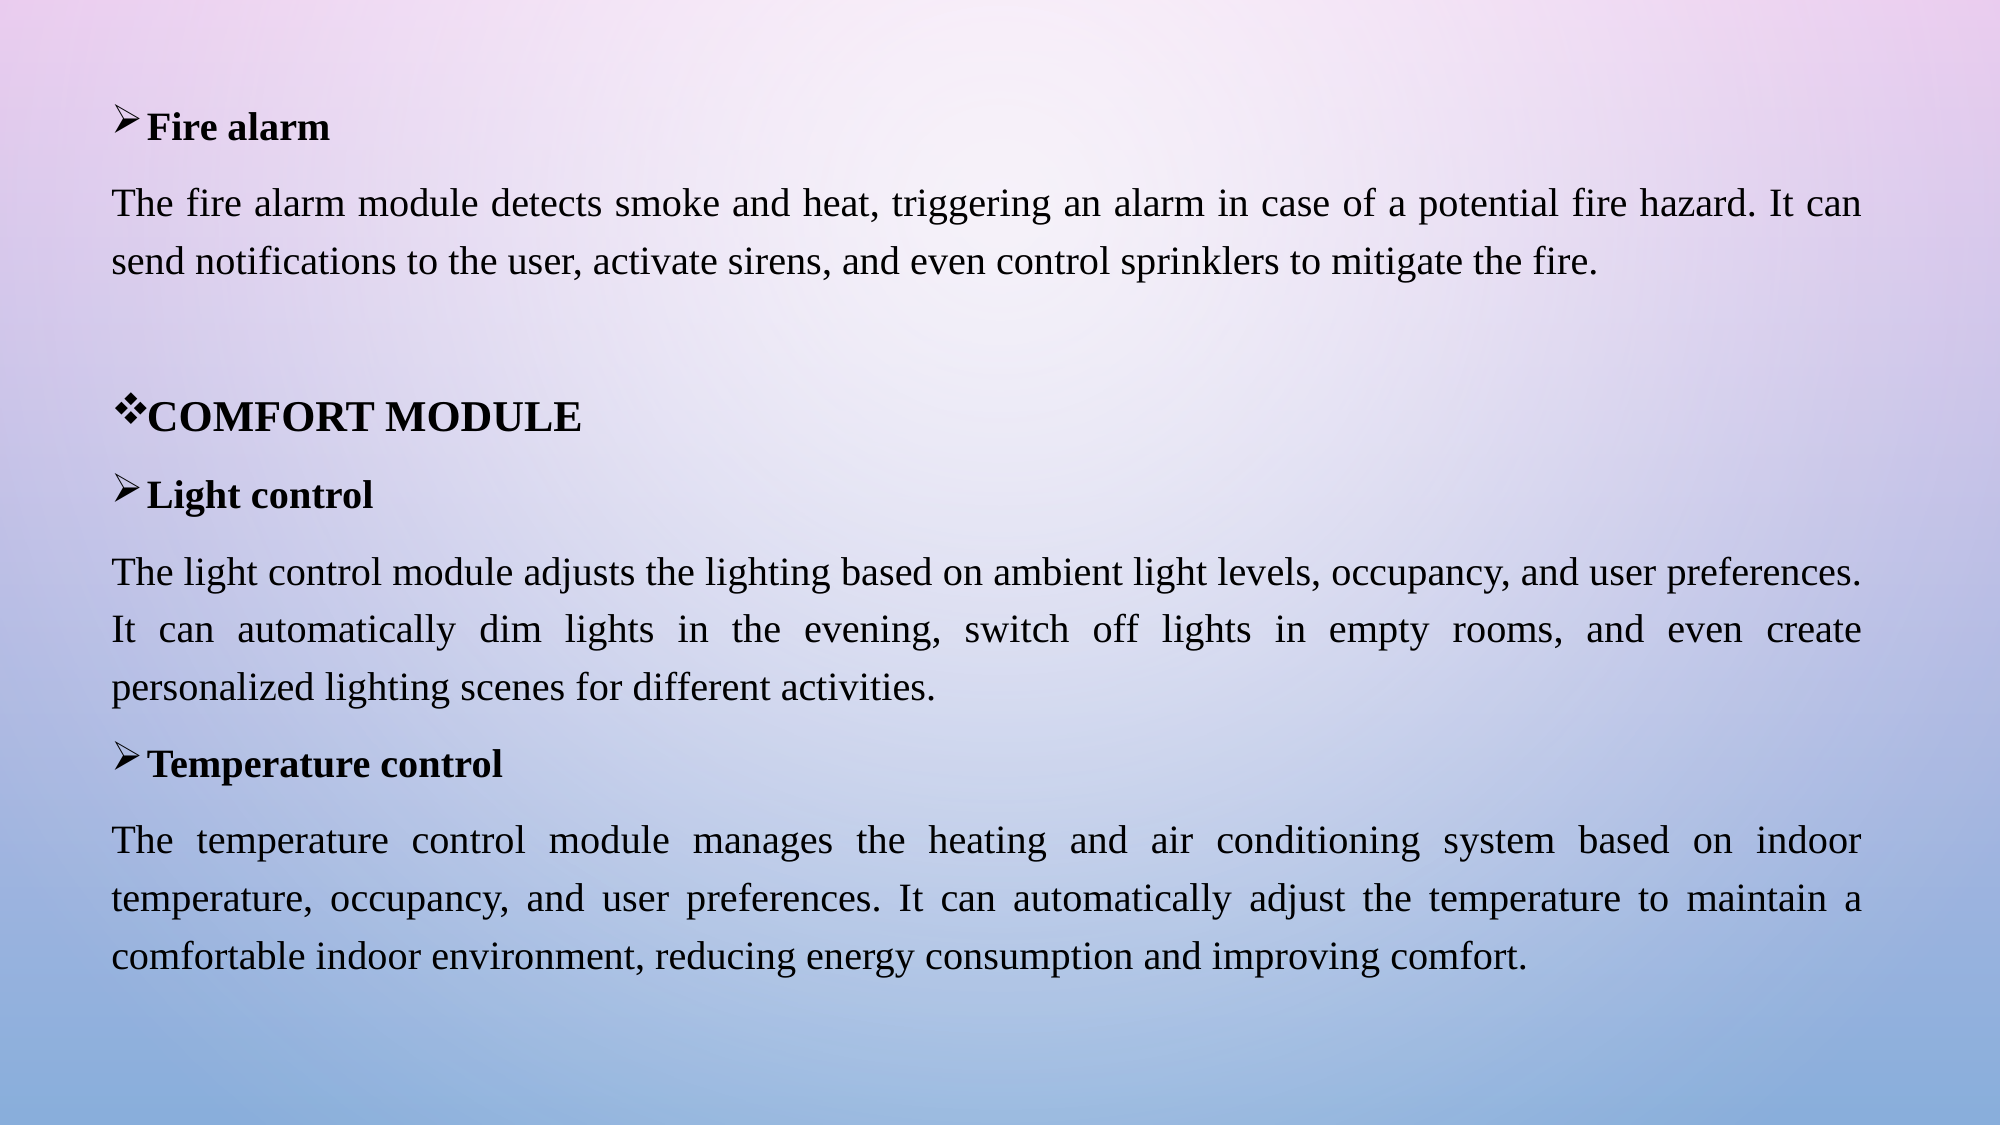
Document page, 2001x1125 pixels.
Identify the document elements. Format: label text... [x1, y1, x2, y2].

list Fire alarm The fire alarm module detects smoke and heat, triggering an alarm in case of a potential fire hazard. It can send notifications to the user, activate sirens, and even control sprinklers to mitigate the fire. COMFORT MODULE Light control The light control module adjusts the lighting based on ambient light levels, occupancy, and user preferences. It can automatically dim lights in the evening, switch off lights in empty rooms, and even create personalized lighting scenes for different activities. Temperature control The temperature control module manages the heating and air conditioning system based on indoor temperature, occupancy, and user preferences. It can automatically adjust the temperature to maintain a comfortable indoor environment, reducing energy consumption and improving comfort. [96, 83, 1879, 999]
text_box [0, 0, 2000, 615]
